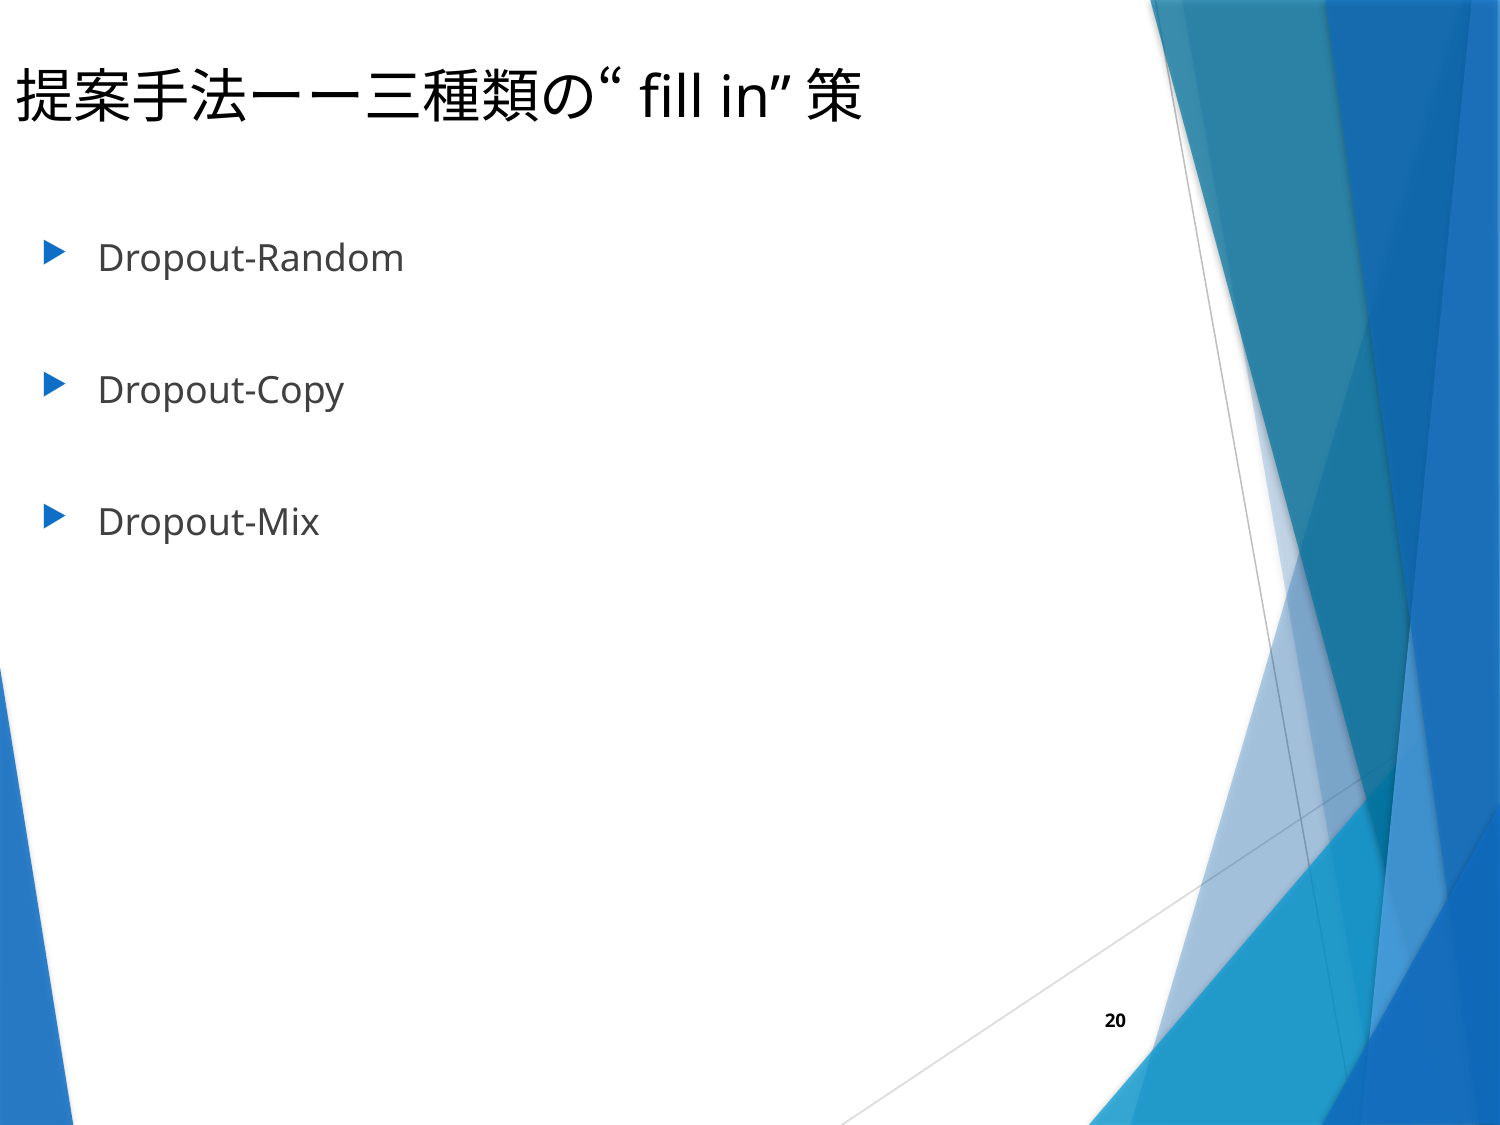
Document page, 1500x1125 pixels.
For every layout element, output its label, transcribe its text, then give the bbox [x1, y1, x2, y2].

title 提案手法ーー三種類の“fill in”策 [0, 51, 1042, 268]
list Dropout-Random Dropout-Copy Dropout-Mix [25, 226, 1068, 864]
slide_number 20 [1057, 991, 1142, 1051]
